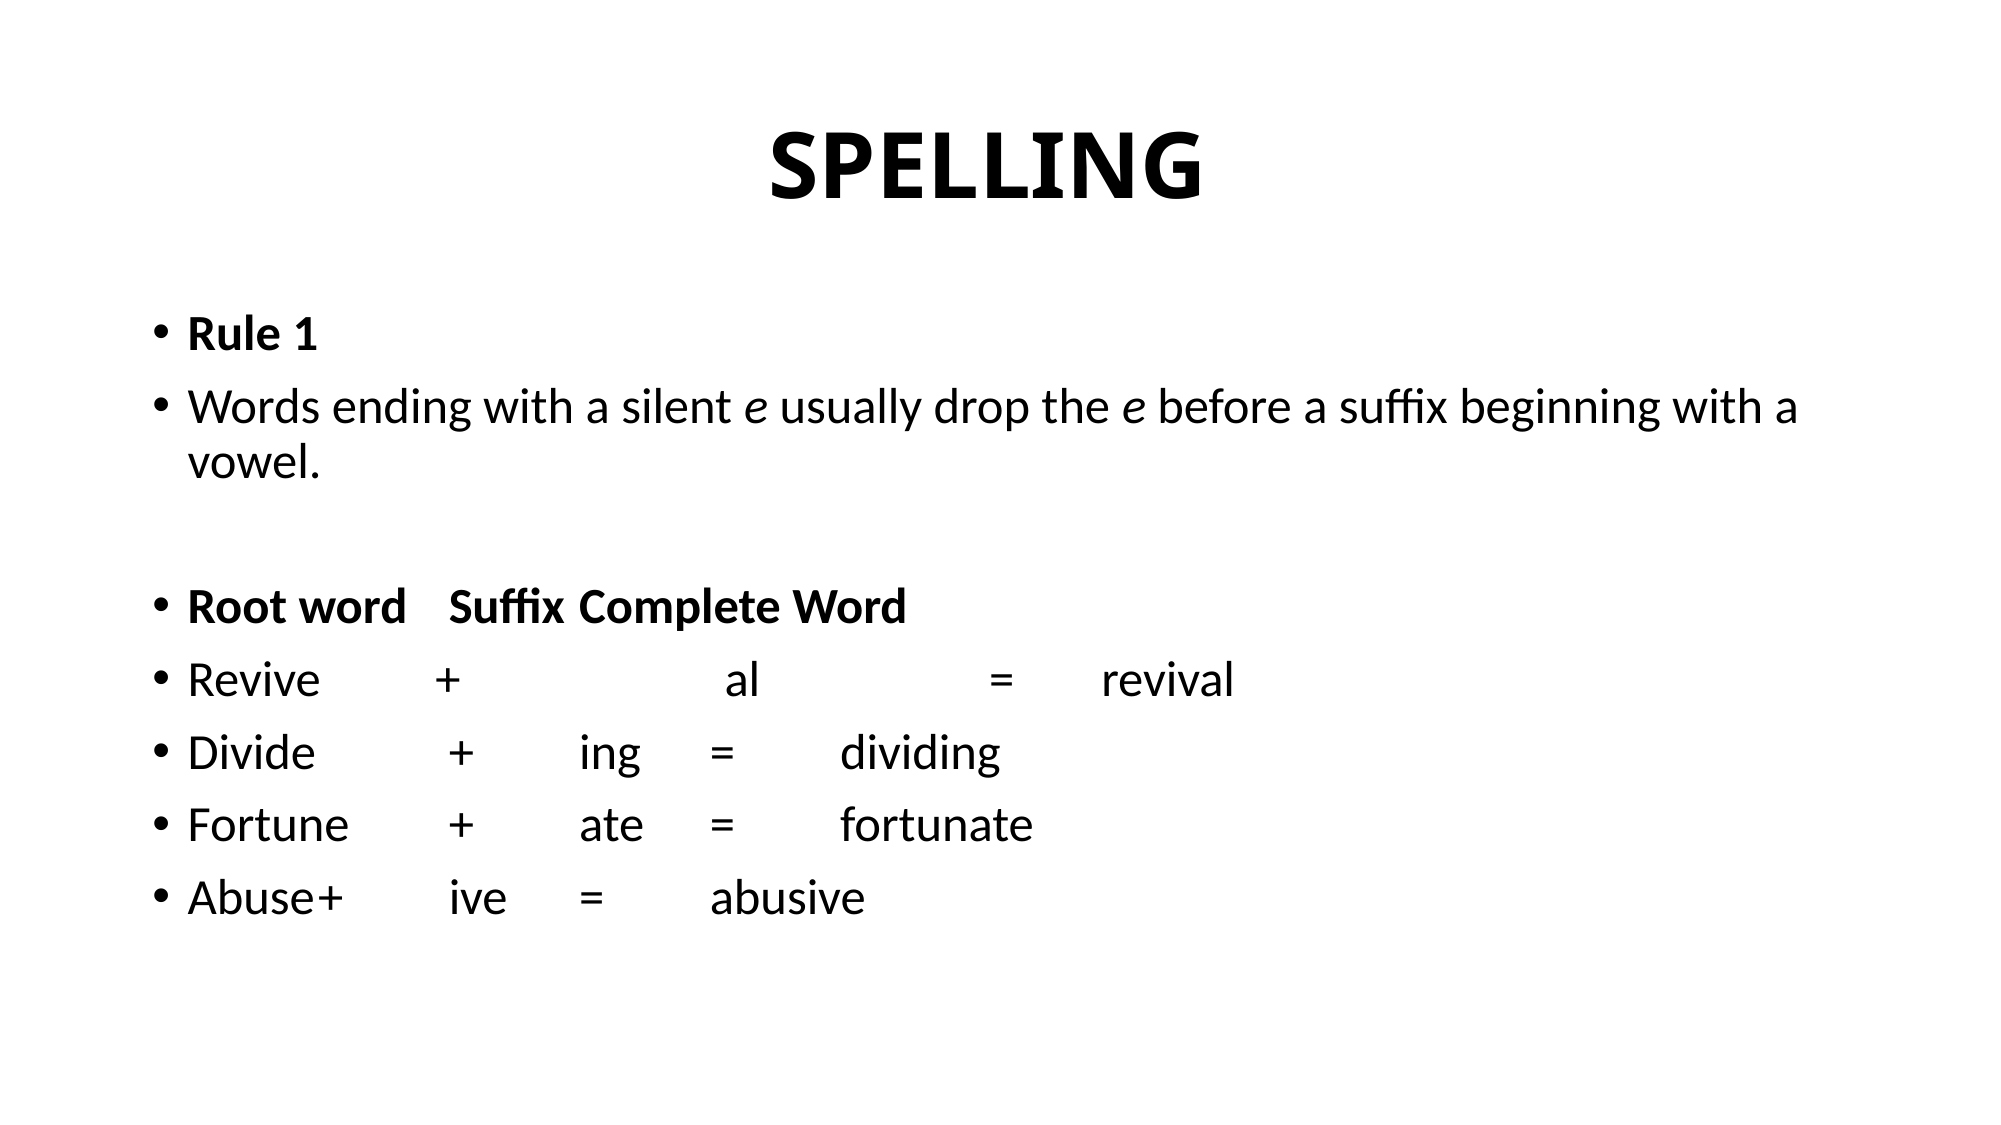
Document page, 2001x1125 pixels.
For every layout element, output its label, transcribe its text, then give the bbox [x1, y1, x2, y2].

title SPELLING [137, 59, 1863, 278]
list Rule 1 Words ending with a silent e usually drop the e before a suffix beginning with a vowel. Root word Suffix Complete Word Revive + al = revival Divide + ing = dividing Fortune + ate = fortunate Abuse + ive = abusive [137, 299, 1863, 1014]
